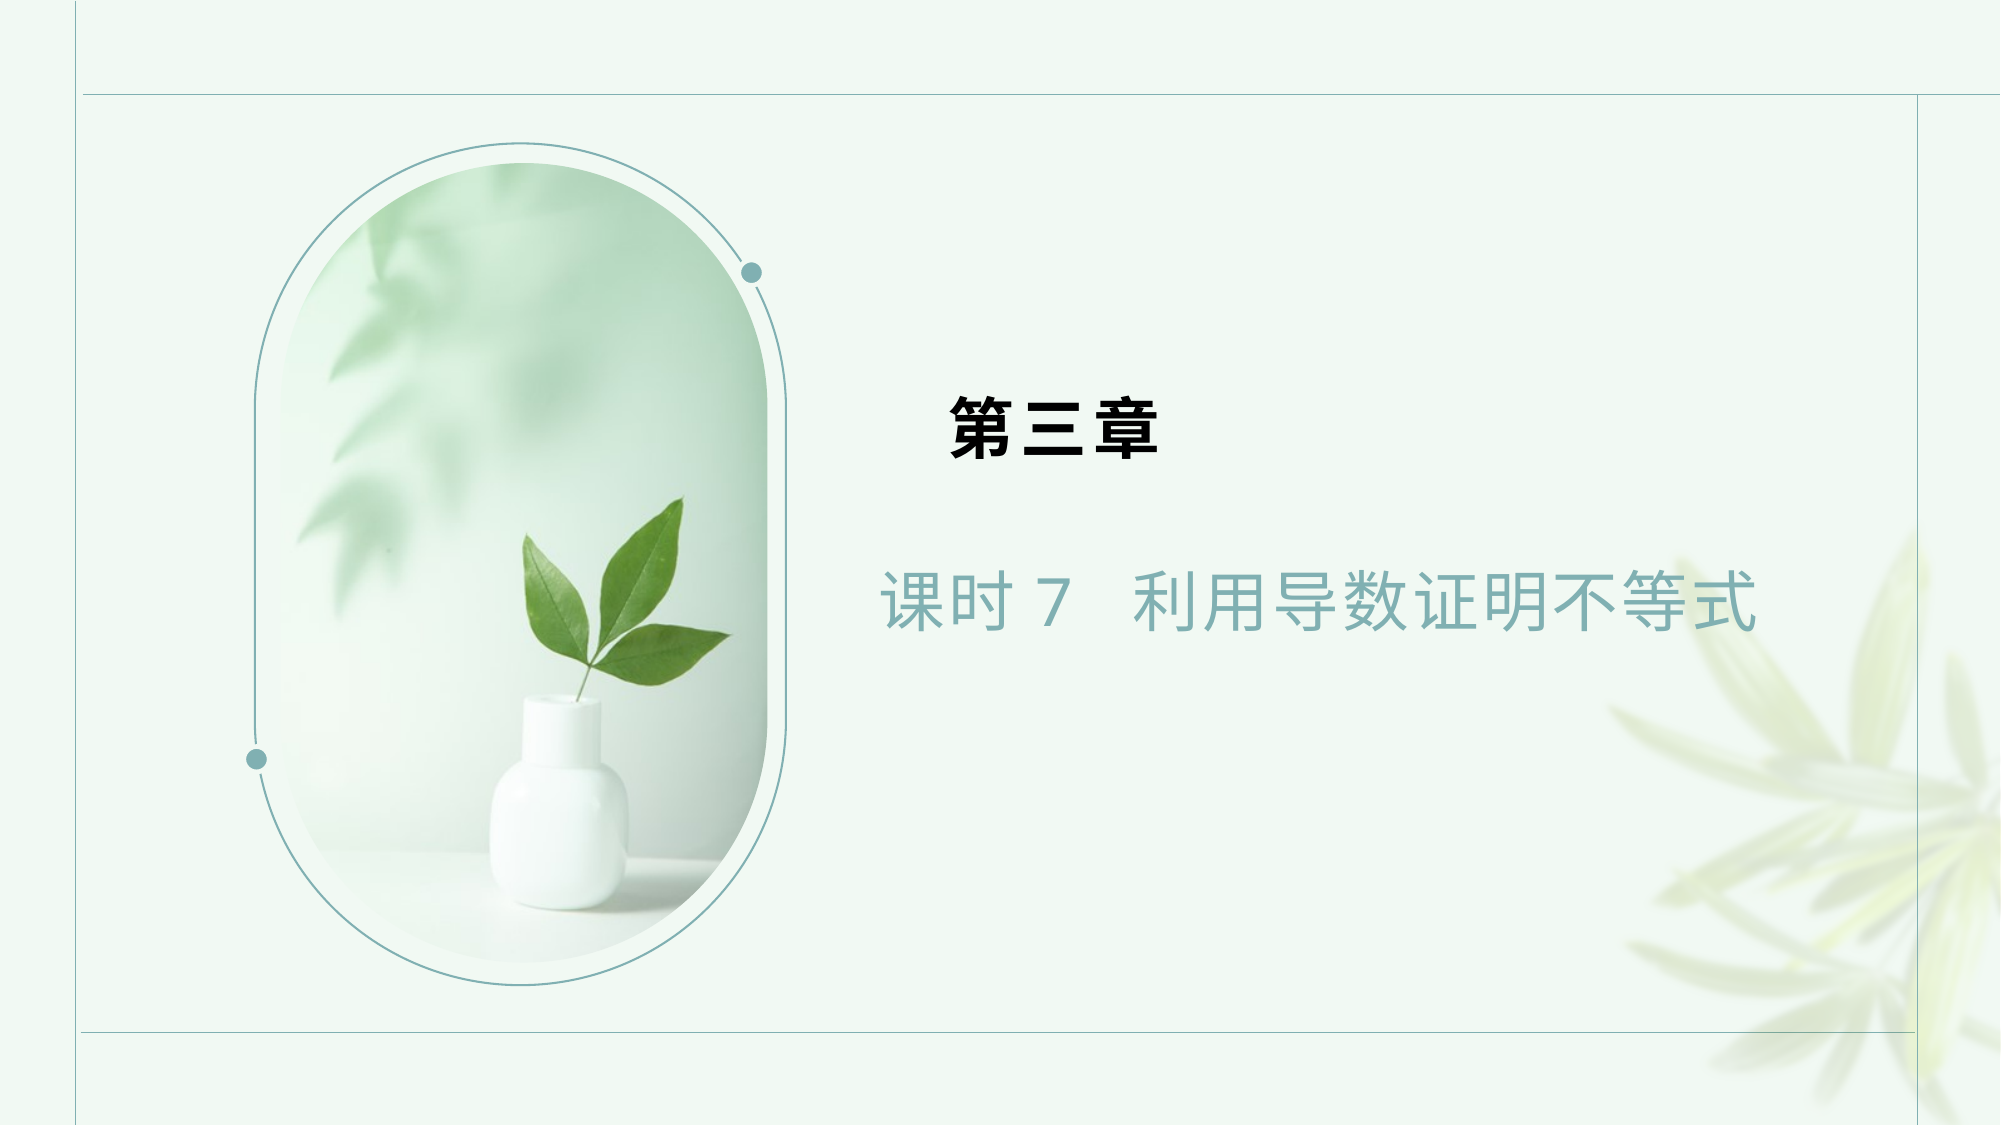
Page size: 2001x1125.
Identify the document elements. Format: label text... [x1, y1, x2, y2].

list 课时7 利用导数证明不等式 [879, 519, 1864, 730]
picture [280, 163, 768, 963]
list 第三章 [947, 382, 1854, 472]
